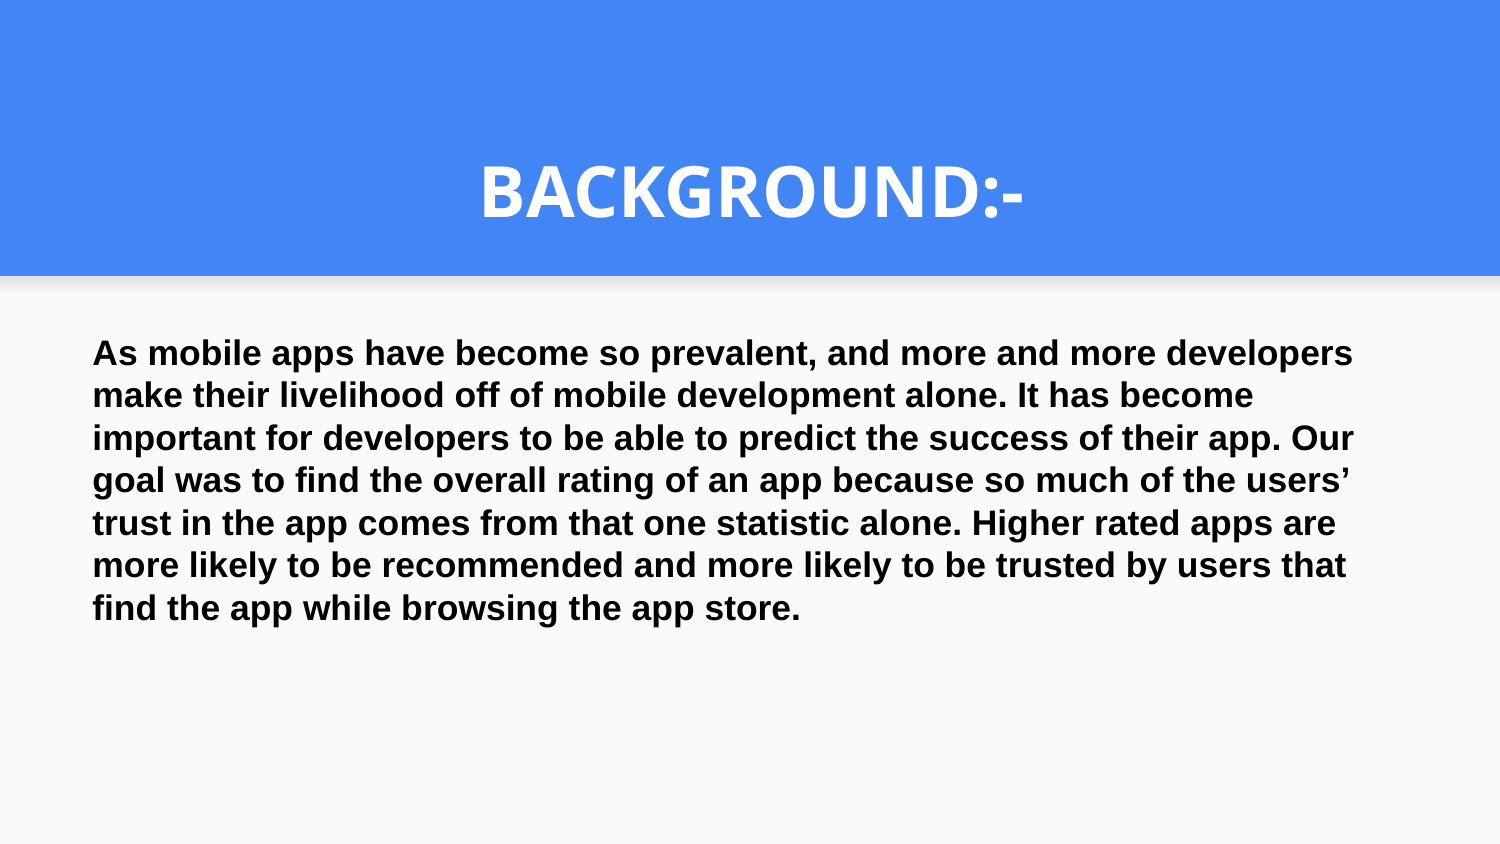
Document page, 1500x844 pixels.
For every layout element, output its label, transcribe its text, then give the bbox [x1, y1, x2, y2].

list As mobile apps have become so prevalent, and more and more developers make their livelihood off of mobile development alone. It has become important for developers to be able to predict the success of their app. Our goal was to find the overall rating of an app because so much of the users’ trust in the app comes from that one statistic alone. Higher rated apps are more likely to be recommended and more likely to be trusted by users that find the app while browsing the app store. [77, 314, 1427, 760]
title BACKGROUND:- [77, 121, 1427, 248]
